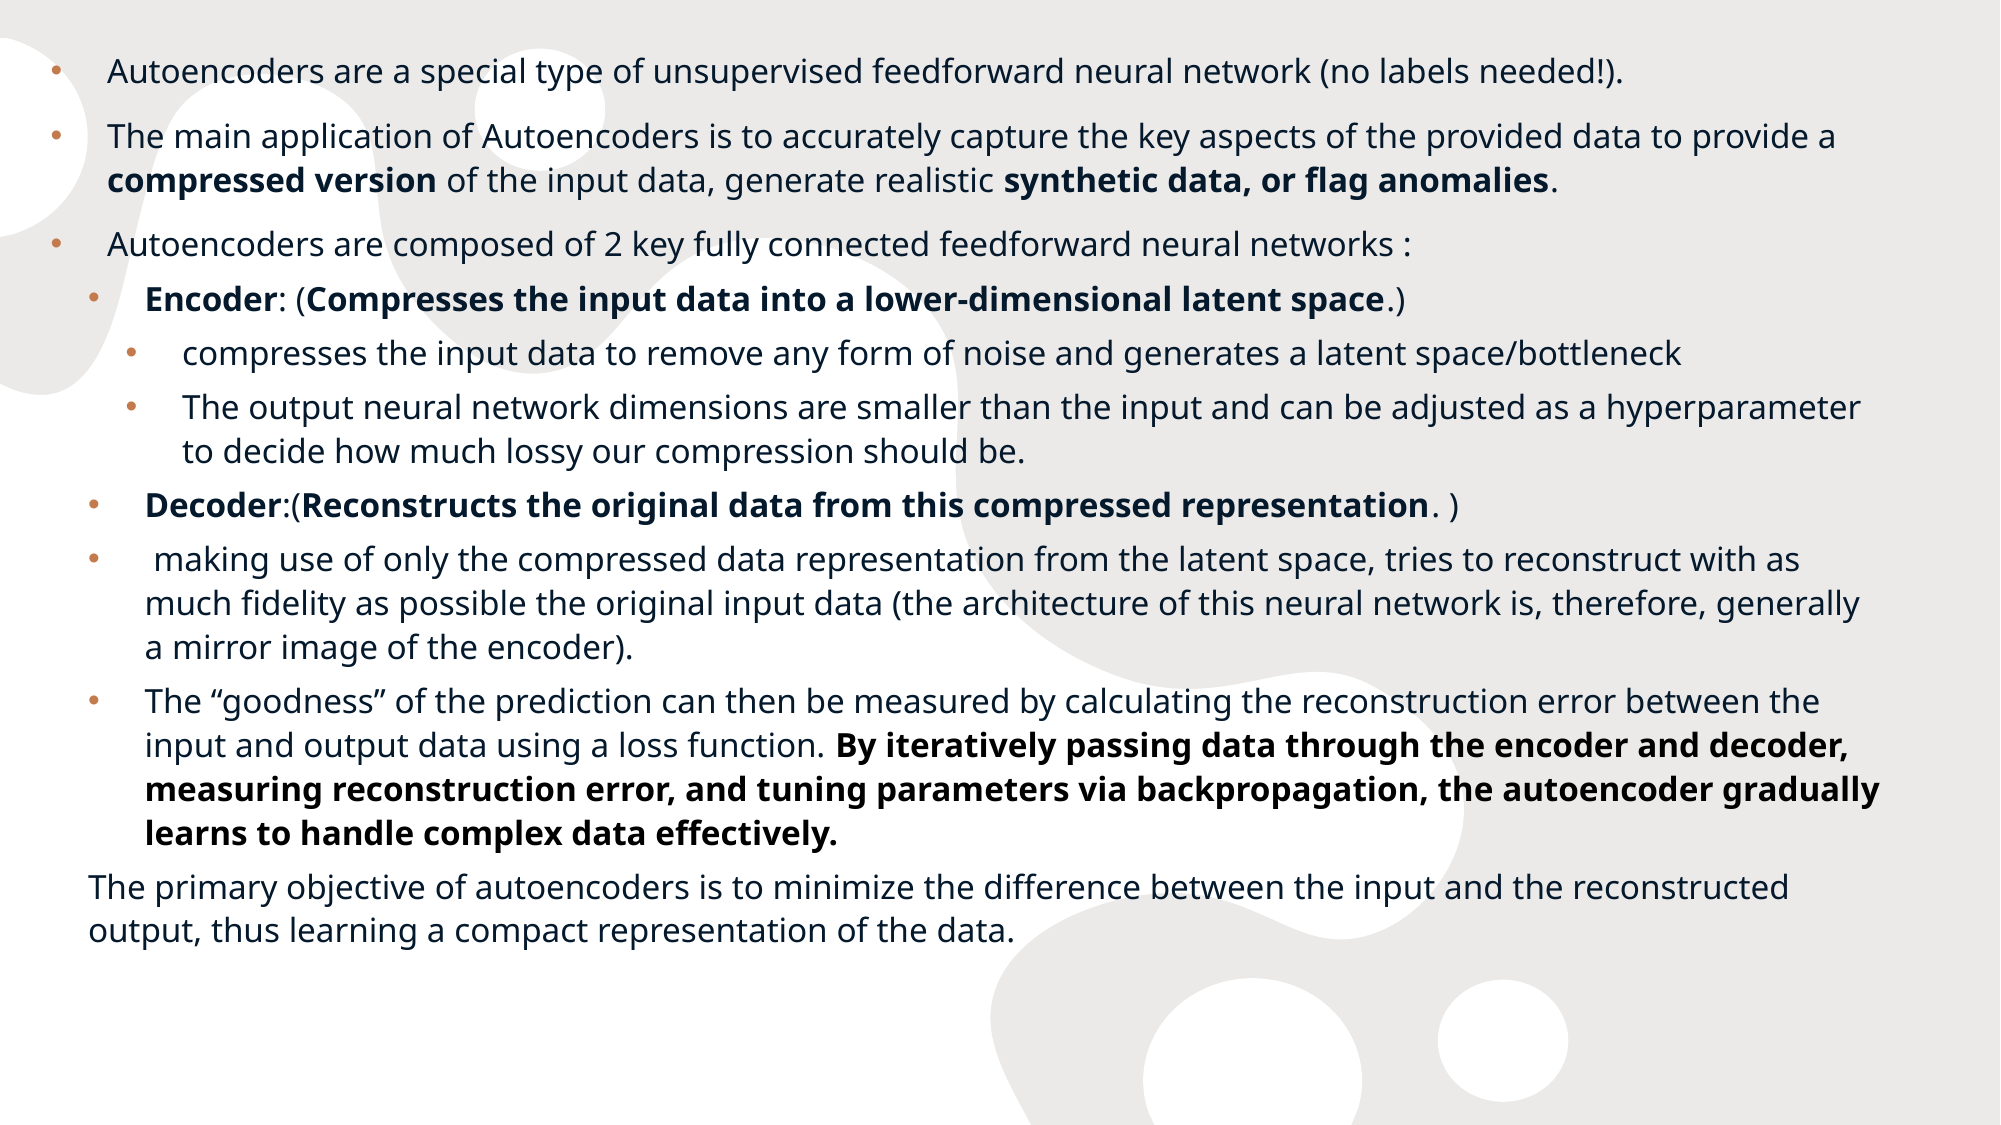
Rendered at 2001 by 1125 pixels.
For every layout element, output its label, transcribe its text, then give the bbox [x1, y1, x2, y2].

list Autoencoders are a special type of unsupervised feedforward neural network (no labels needed!). The main application of Autoencoders is to accurately capture the key aspects of the provided data to provide a compressed version of the input data, generate realistic synthetic data, or flag anomalies. Autoencoders are composed of 2 key fully connected feedforward neural networks : Encoder: (Compresses the input data into a lower-dimensional latent space.) compresses the input data to remove any form of noise and generates a latent space/bottleneck The output neural network dimensions are smaller than the input and can be adjusted as a hyperparameter to decide how much lossy our compression should be. Decoder:(Reconstructs the original data from this compressed representation. ) making use of only the compressed data representation from the latent space, tries to reconstruct with as much fidelity as possible the original input data (the architecture of this neural network is, therefore, generally a mirror image of the encoder). The “goodness” of the prediction can then be measured by calculating the reconstruction error between the input and output data using a loss function. By iteratively passing data through the encoder and decoder, measuring reconstruction error, and tuning parameters via backpropagation, the autoencoder gradually learns to handle complex data effectively. The primary objective of autoencoders is to minimize the difference between the input and the reconstructed output, thus learning a compact representation of the data. [35, 38, 1900, 1093]
